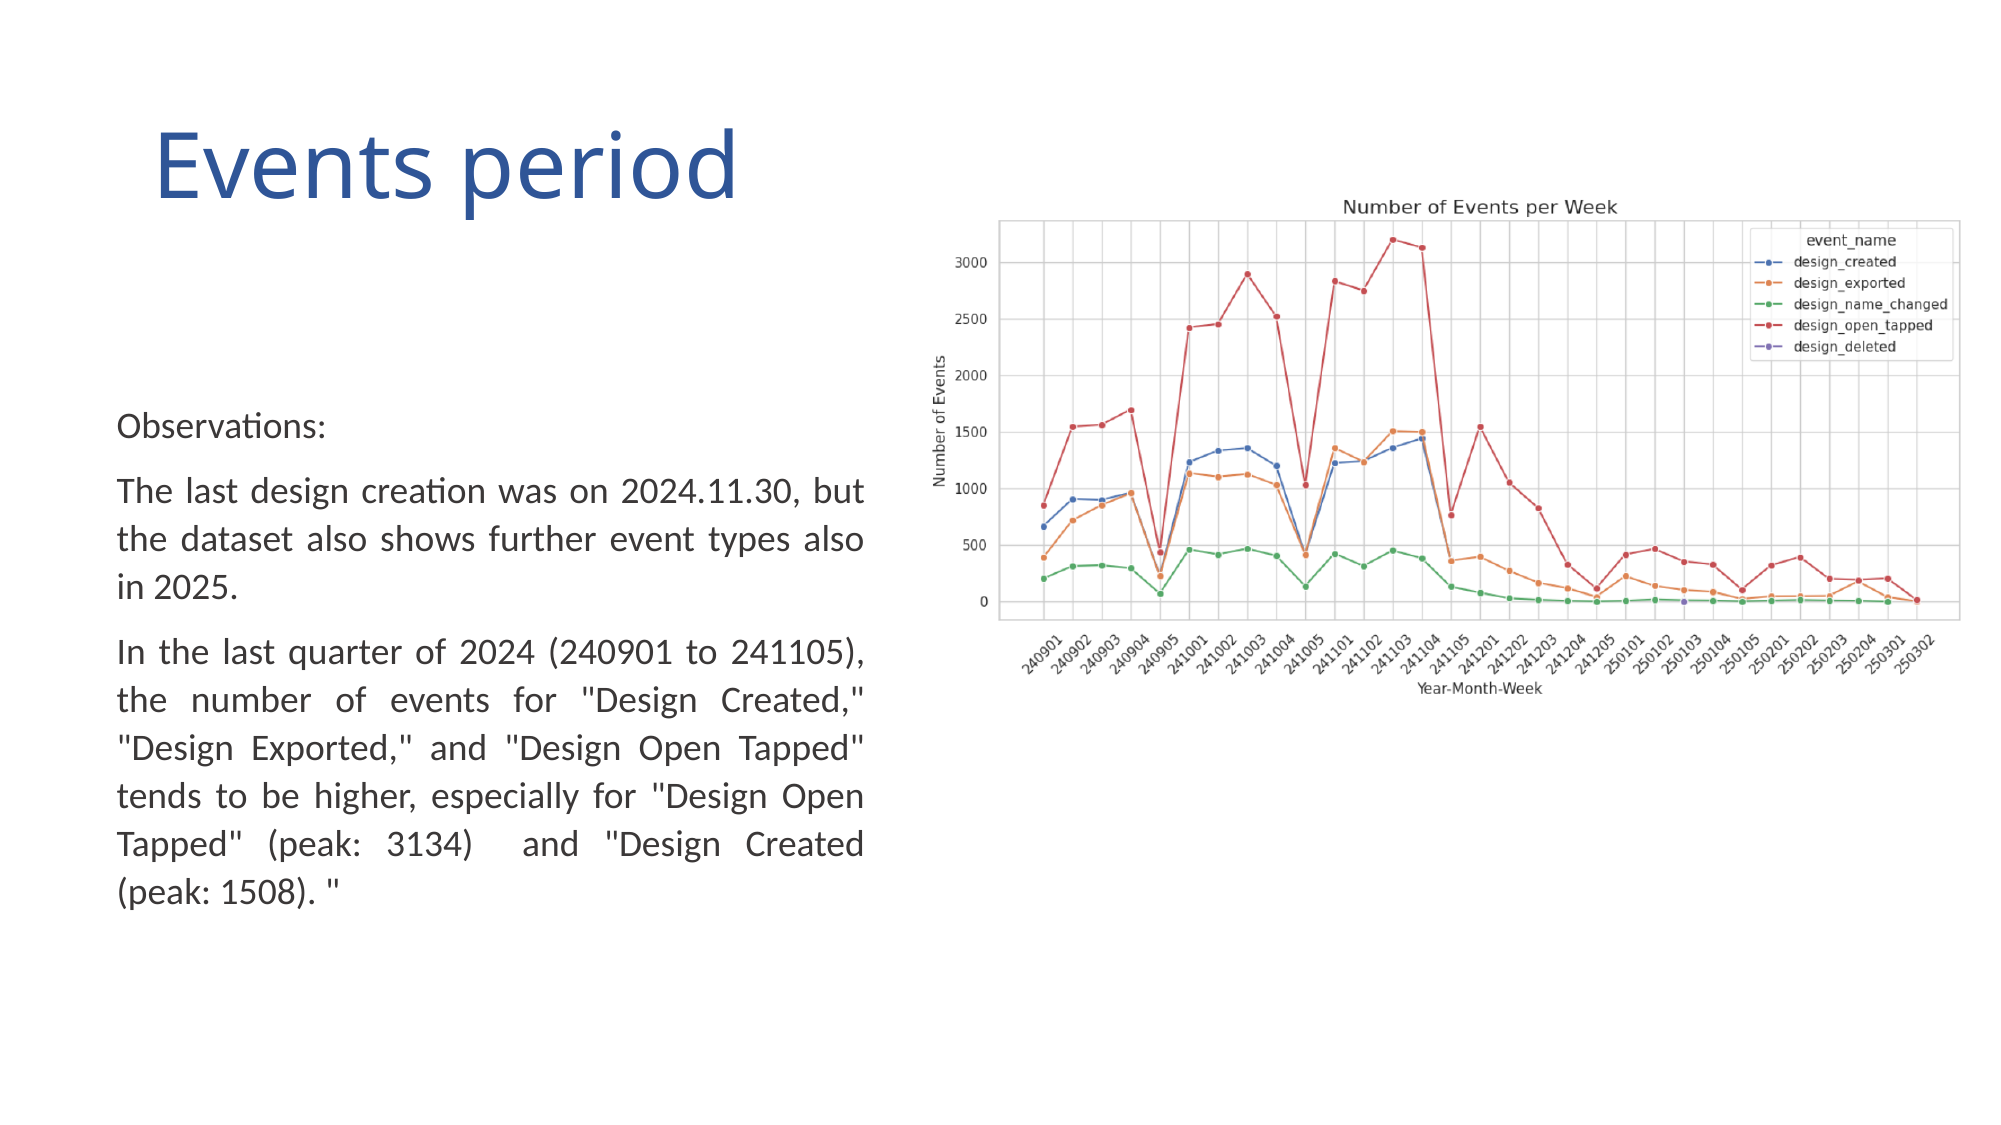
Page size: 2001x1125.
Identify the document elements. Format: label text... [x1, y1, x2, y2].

text_box Observations: The last design creation was on 2024.11.30, but the dataset also shows further event types also in 2025. In the last quarter of 2024 (240901 to 241105), the number of events for "Design Created," "Design Exported," and "Design Open Tapped" tends to be higher, especially for "Design Open Tapped" (peak: 3134) and "Design Created (peak: 1508). " [101, 390, 881, 982]
title Events period [137, 59, 1863, 278]
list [912, 184, 1965, 694]
